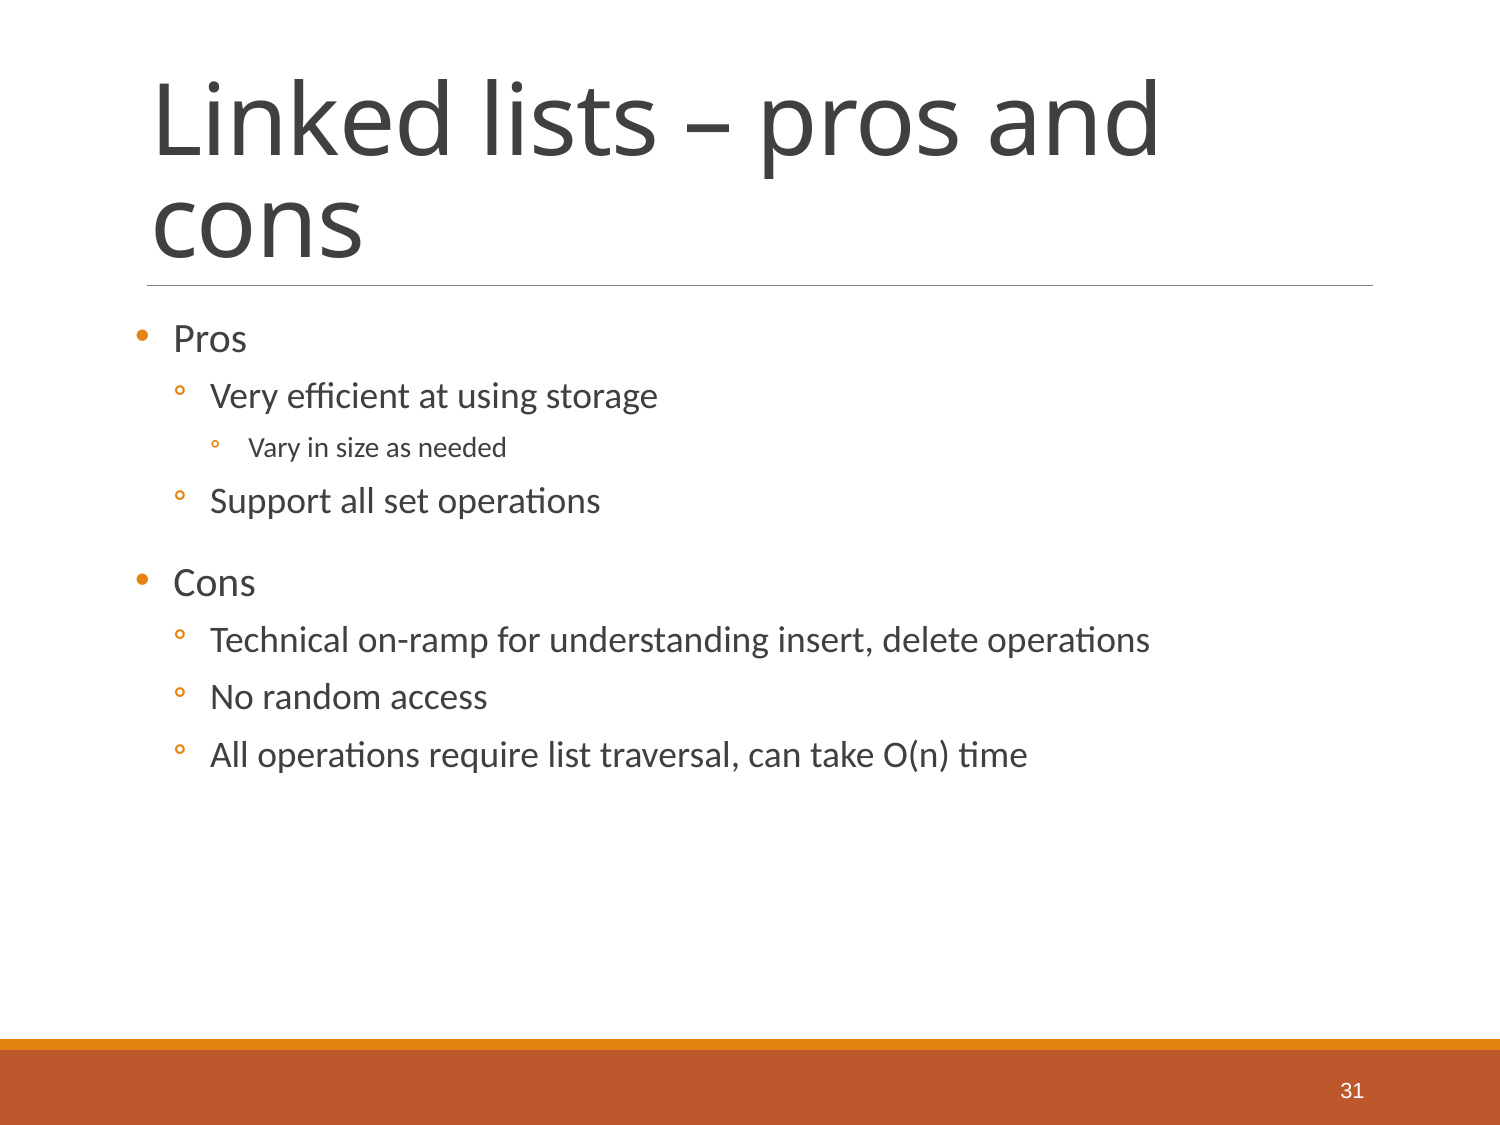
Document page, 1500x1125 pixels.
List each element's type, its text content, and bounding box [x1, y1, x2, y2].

list Pros Very efficient at using storage Vary in size as needed Support all set operations Cons Technical on-ramp for understanding insert, delete operations No random access All operations require list traversal, can take O(n) time [135, 302, 1373, 963]
title Linked lists – pros and cons [135, 47, 1373, 285]
slide_number 31 [1218, 1059, 1380, 1120]
